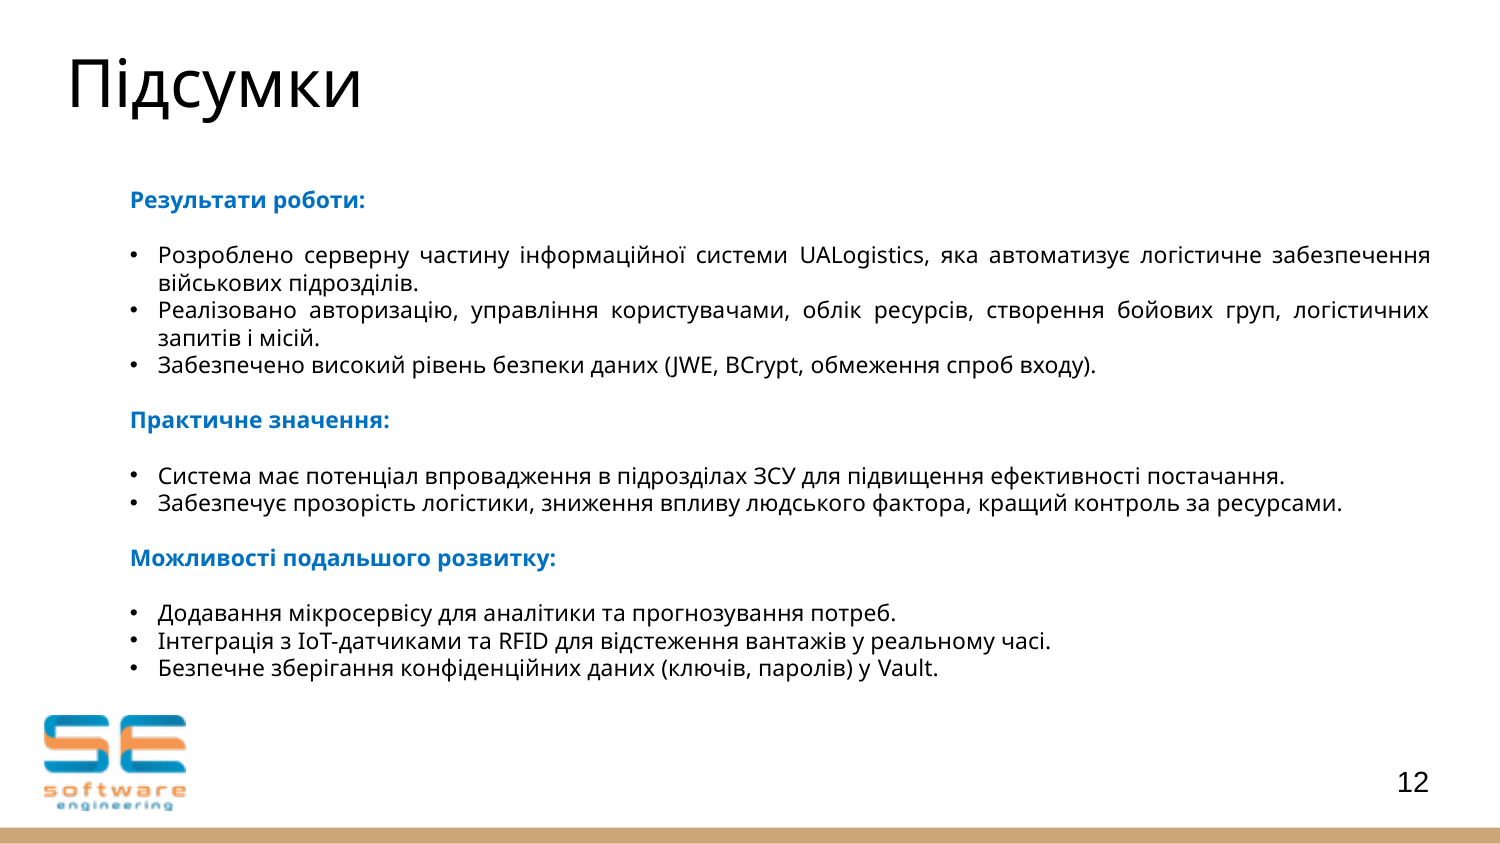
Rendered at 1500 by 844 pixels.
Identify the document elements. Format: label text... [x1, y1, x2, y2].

title Підсумки [51, 0, 1449, 137]
text_box 12 [1382, 755, 1500, 806]
picture [43, 714, 186, 811]
list Результати роботи: Розроблено серверну частину інформаційної системи UALogistics, яка автоматизує логістичне забезпечення військових підрозділів. Реалізовано авторизацію, управління користувачами, облік ресурсів, створення бойових груп, логістичних запитів і місій. Забезпечено високий рівень безпеки даних (JWE, BCrypt, обмеження спроб входу). Практичне значення: Система має потенціал впровадження в підрозділах ЗСУ для підвищення ефективності постачання. Забезпечує прозорість логістики, зниження впливу людського фактора, кращий контроль за ресурсами. Можливості подальшого розвитку: Додавання мікросервісу для аналітики та прогнозування потреб. Інтеграція з IoT-датчиками та RFID для відстеження вантажів у реальному часі. Безпечне зберігання конфіденційних даних (ключів, паролів) у Vault. [114, 170, 1447, 722]
